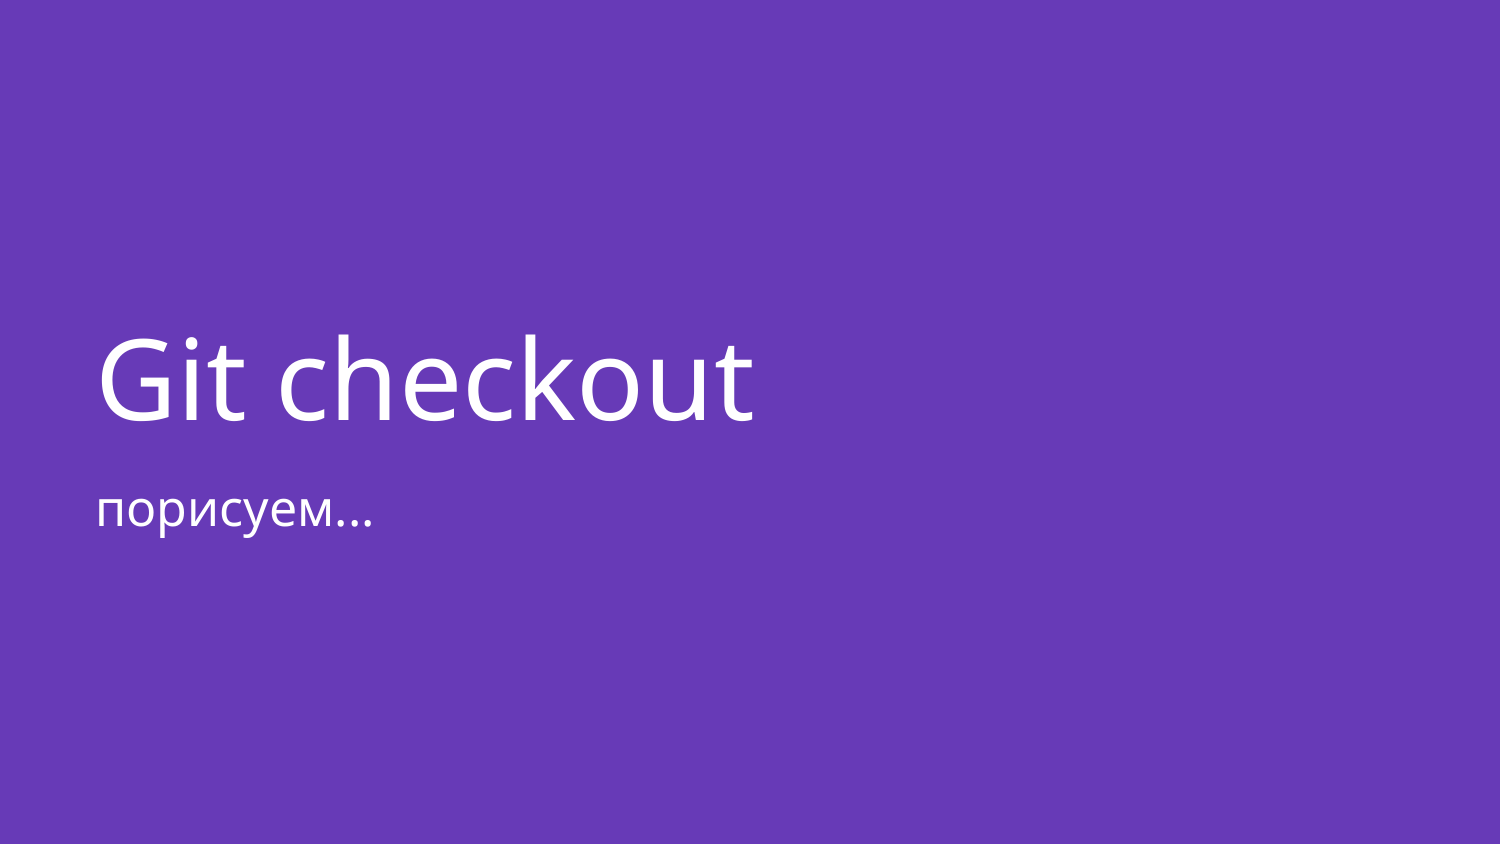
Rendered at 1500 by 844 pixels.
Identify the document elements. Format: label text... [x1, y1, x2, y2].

title Git checkout порисуем... [80, 86, 1012, 757]
